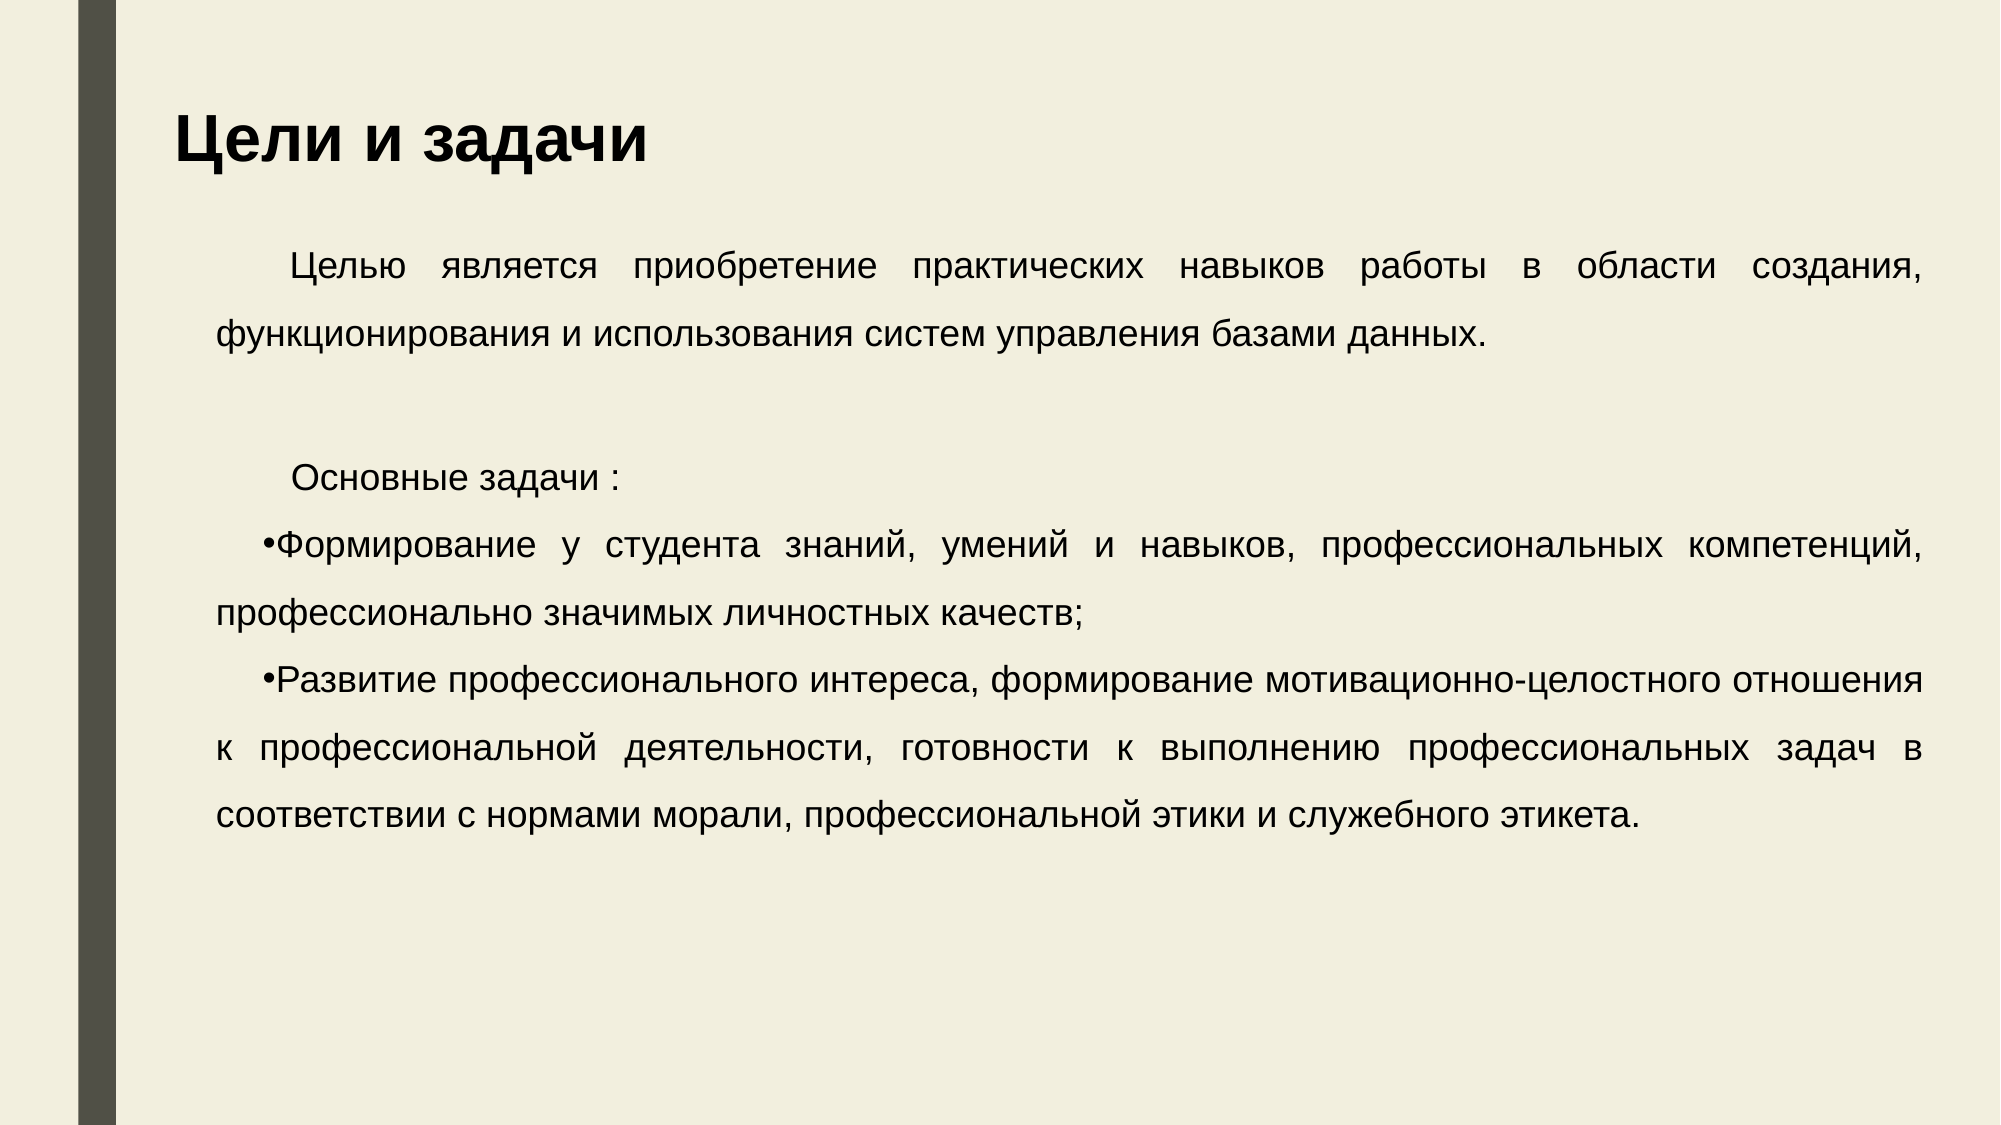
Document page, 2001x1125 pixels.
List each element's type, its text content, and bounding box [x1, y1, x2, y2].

text_box Цели и задачи [160, 87, 665, 182]
text_box Целью является приобретение практических навыков работы в области создания, функционирования и использования систем управления базами данных. [201, 211, 1940, 422]
text_box Основные задачи : Формирование у студента знаний, умений и навыков, профессиональных компетенций, профессионально значимых личностных качеств; Развитие профессионального интереса, формирование мотивационно-целостного отношения к профессиональной деятельности, готовности к выполнению профессиональных задач в соответствии с нормами морали, профессиональной этики и служебного этикета. [201, 422, 1940, 843]
